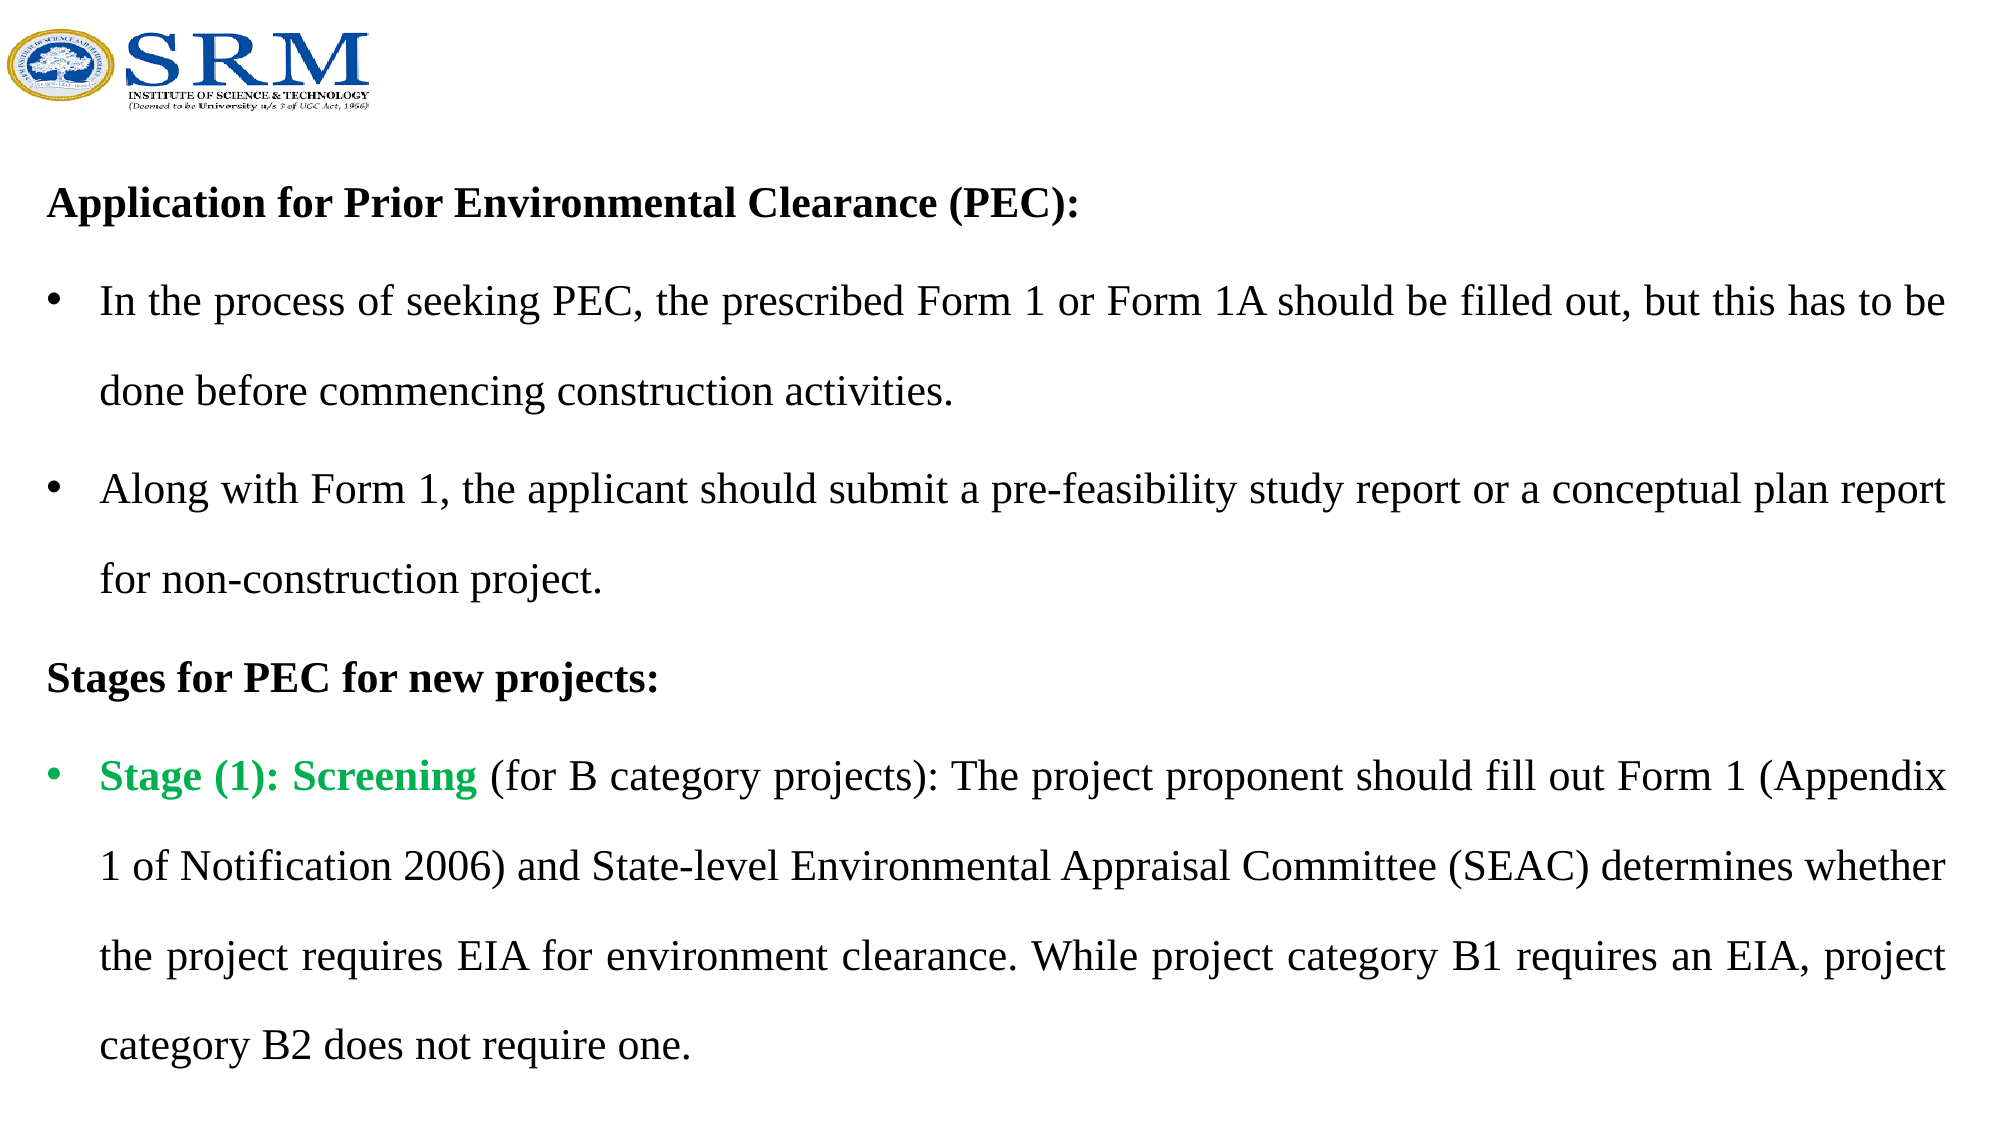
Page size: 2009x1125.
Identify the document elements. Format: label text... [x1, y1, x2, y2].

list Application for Prior Environmental Clearance (PEC): In the process of seeking PEC, the prescribed Form 1 or Form 1A should be filled out, but this has to be done before commencing construction activities. Along with Form 1, the applicant should submit a pre-feasibility study report or a conceptual plan report for non-construction project. Stages for PEC for new projects: Stage (1): Screening (for B category projects): The project proponent should fill out Form 1 (Appendix 1 of Notification 2006) and State-level Environmental Appraisal Committee (SEAC) determines whether the project requires EIA for environment clearance. While project category B1 requires an EIA, project category B2 does not require one. [31, 128, 1965, 1079]
picture [0, 0, 378, 140]
